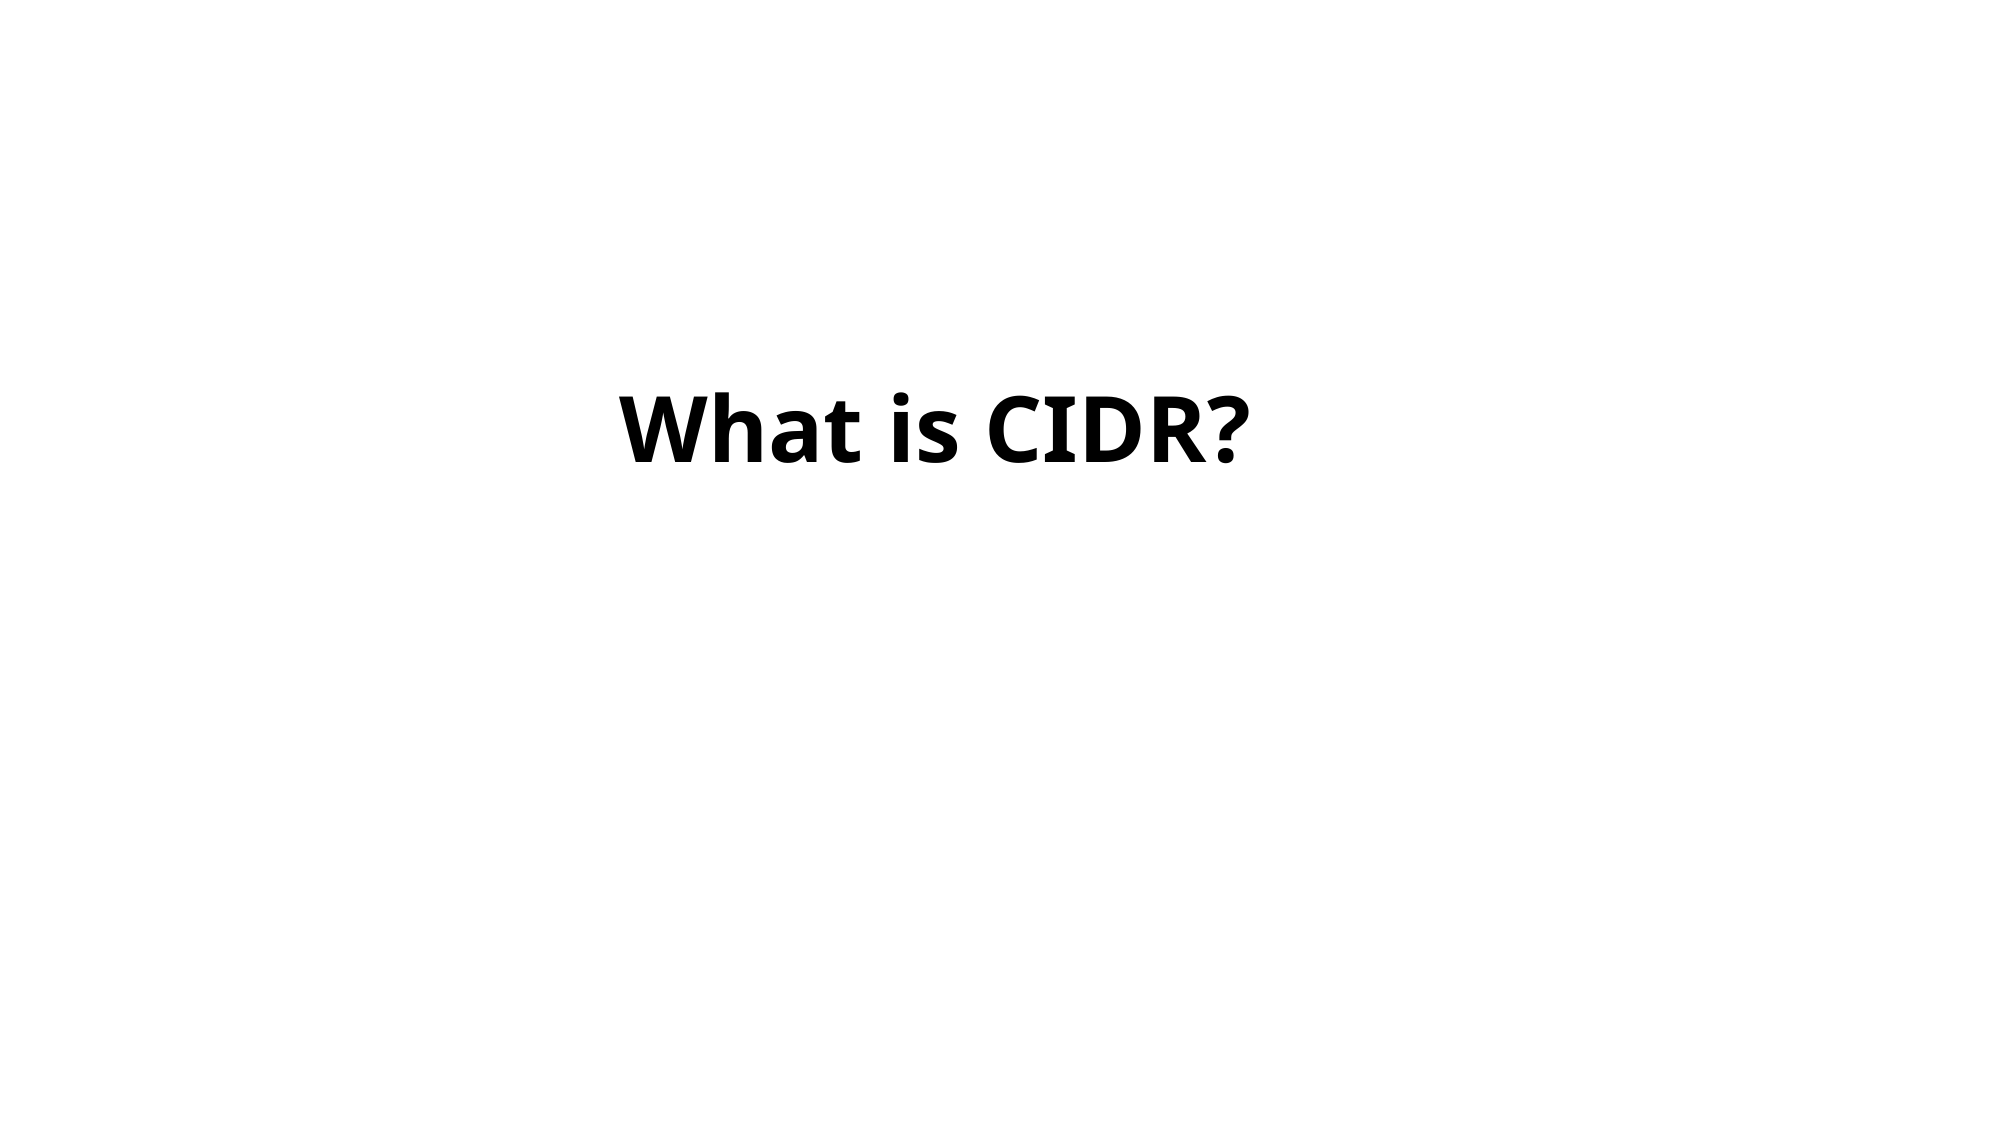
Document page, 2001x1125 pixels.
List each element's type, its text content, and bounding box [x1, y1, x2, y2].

title What is CIDR? [185, 382, 1686, 491]
